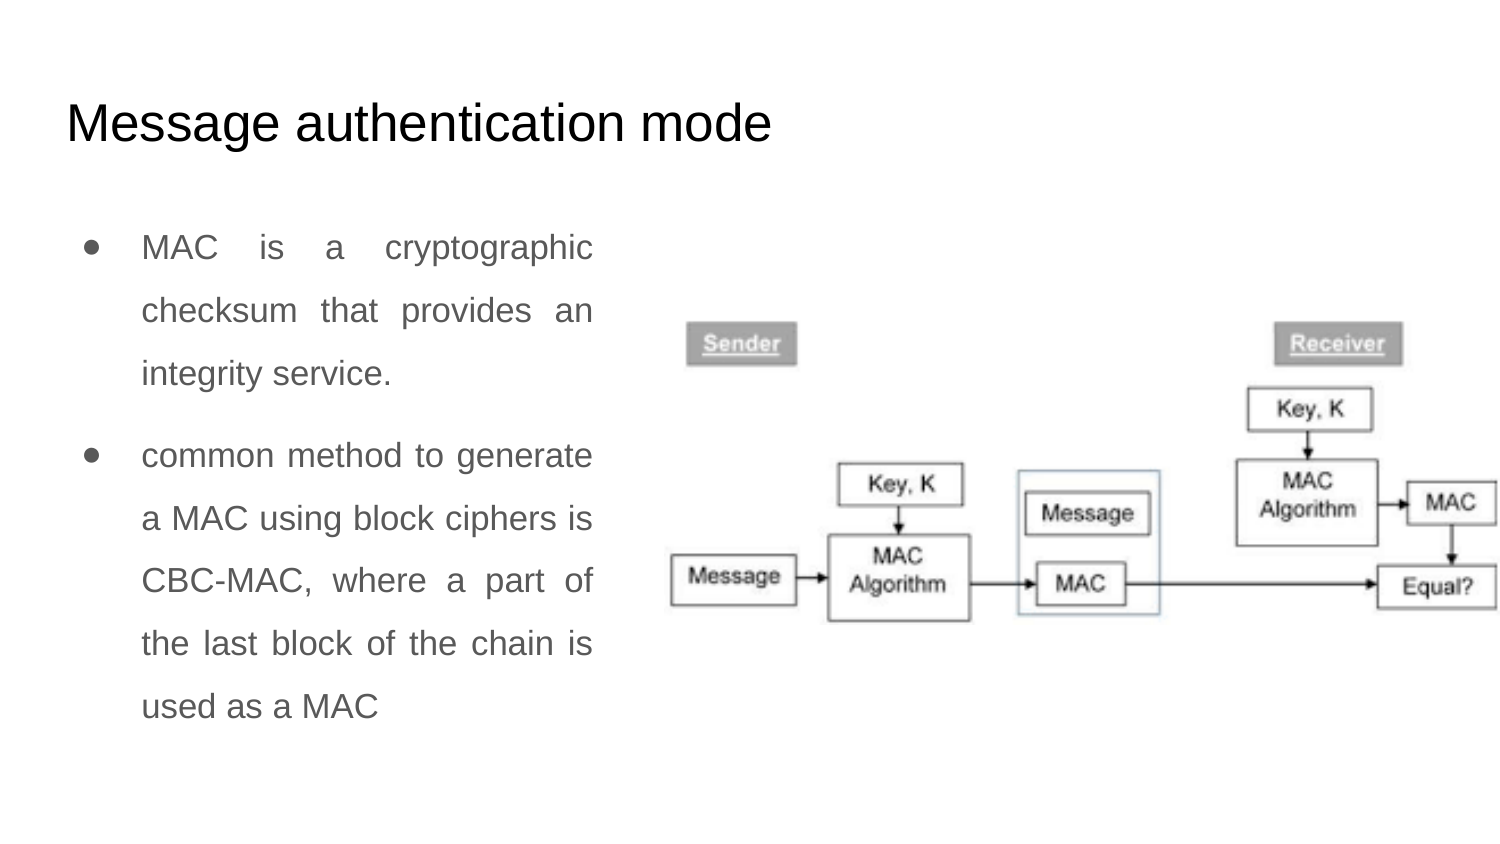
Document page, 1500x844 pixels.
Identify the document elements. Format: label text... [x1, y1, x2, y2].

picture [664, 313, 1500, 625]
list MAC is a cryptographic checksum that provides an integrity service. common method to generate a MAC using block ciphers is CBC-MAC, where a part of the last block of the chain is used as a MAC [51, 189, 609, 750]
title Message authentication mode [51, 72, 1449, 167]
